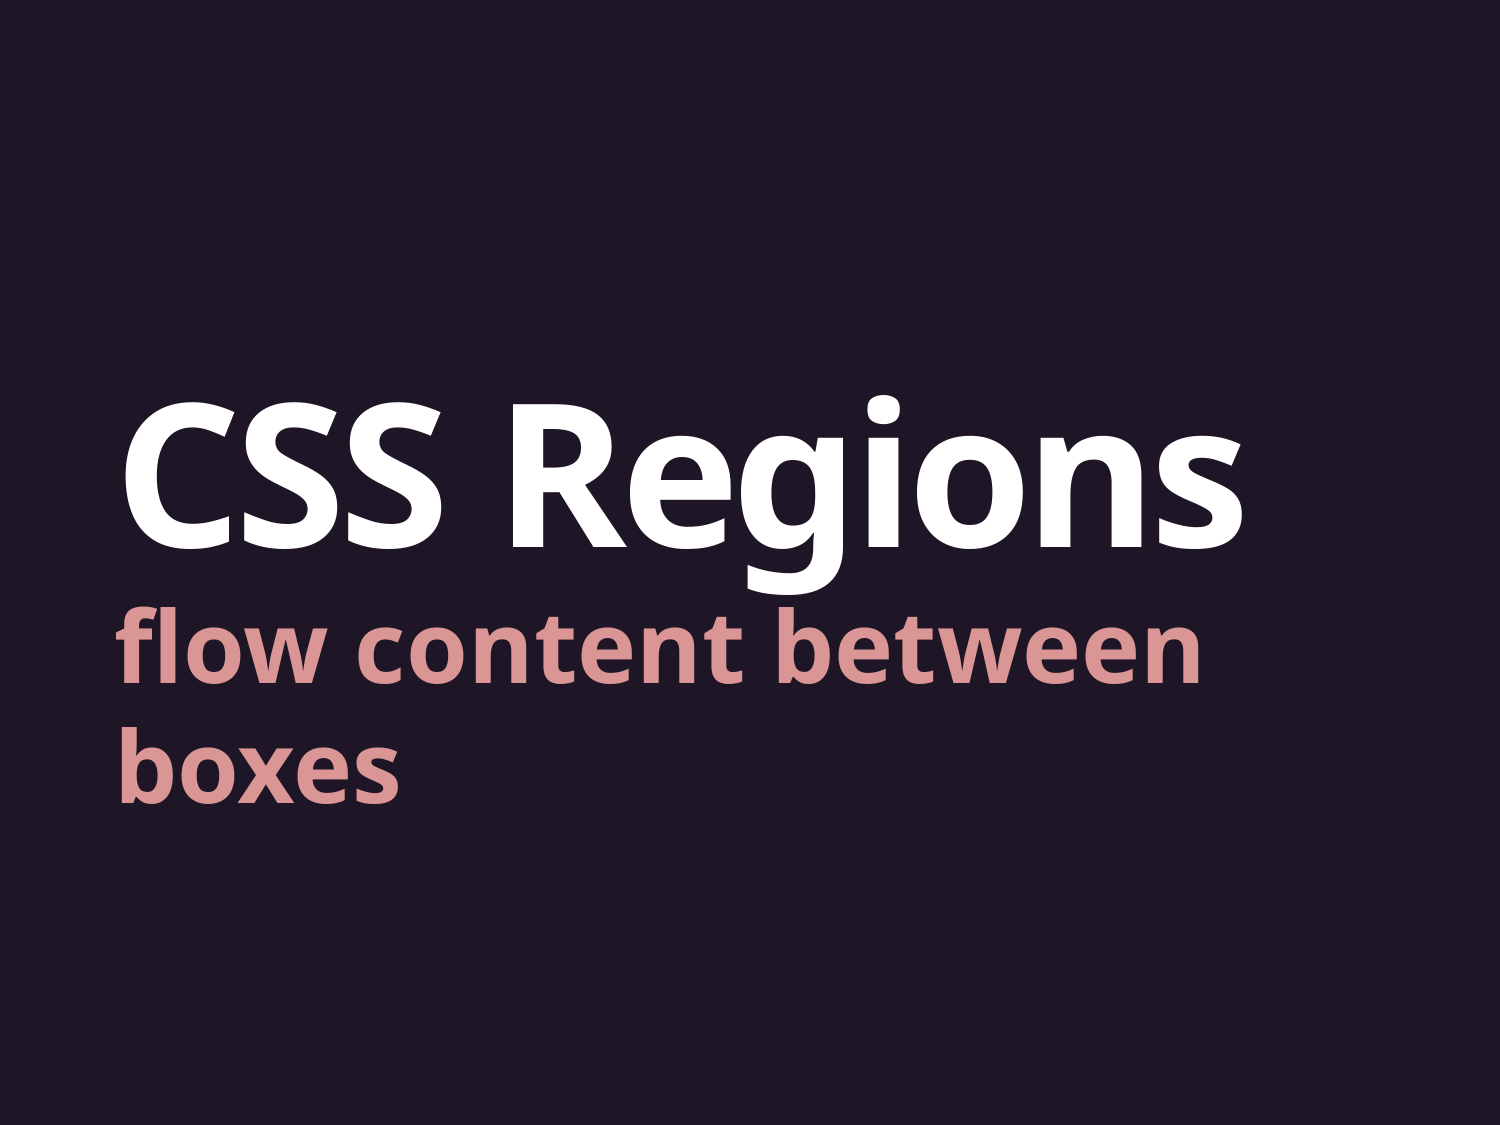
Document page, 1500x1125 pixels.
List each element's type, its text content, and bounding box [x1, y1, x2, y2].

text_box CSS Regions [99, 340, 1339, 576]
text_box flow content between boxes [99, 576, 1339, 831]
